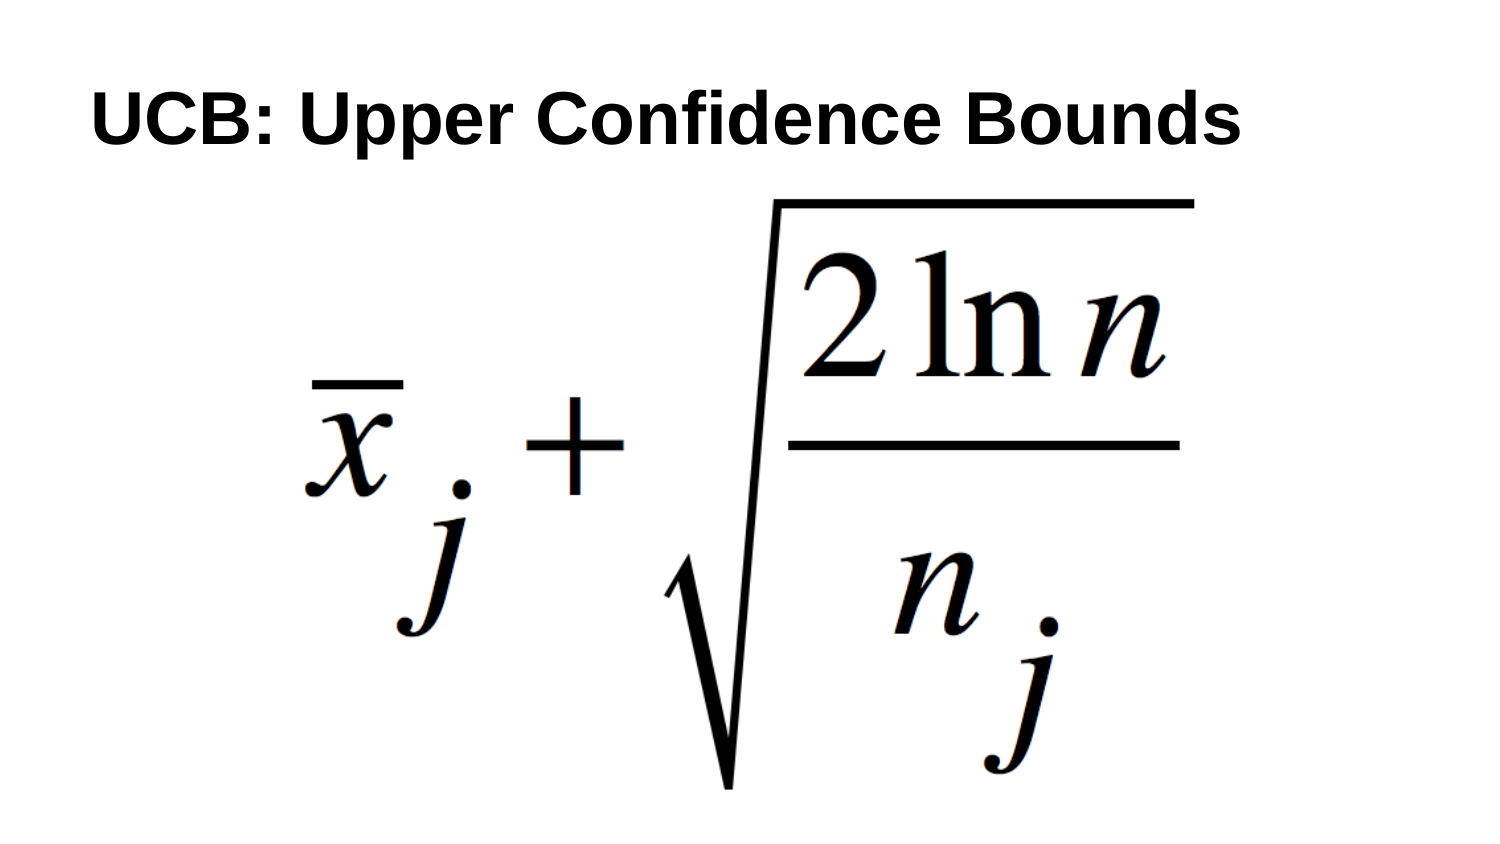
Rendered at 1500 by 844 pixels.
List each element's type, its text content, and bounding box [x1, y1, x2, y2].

title UCB: Upper Confidence Bounds [75, 33, 1425, 175]
picture [295, 190, 1205, 800]
